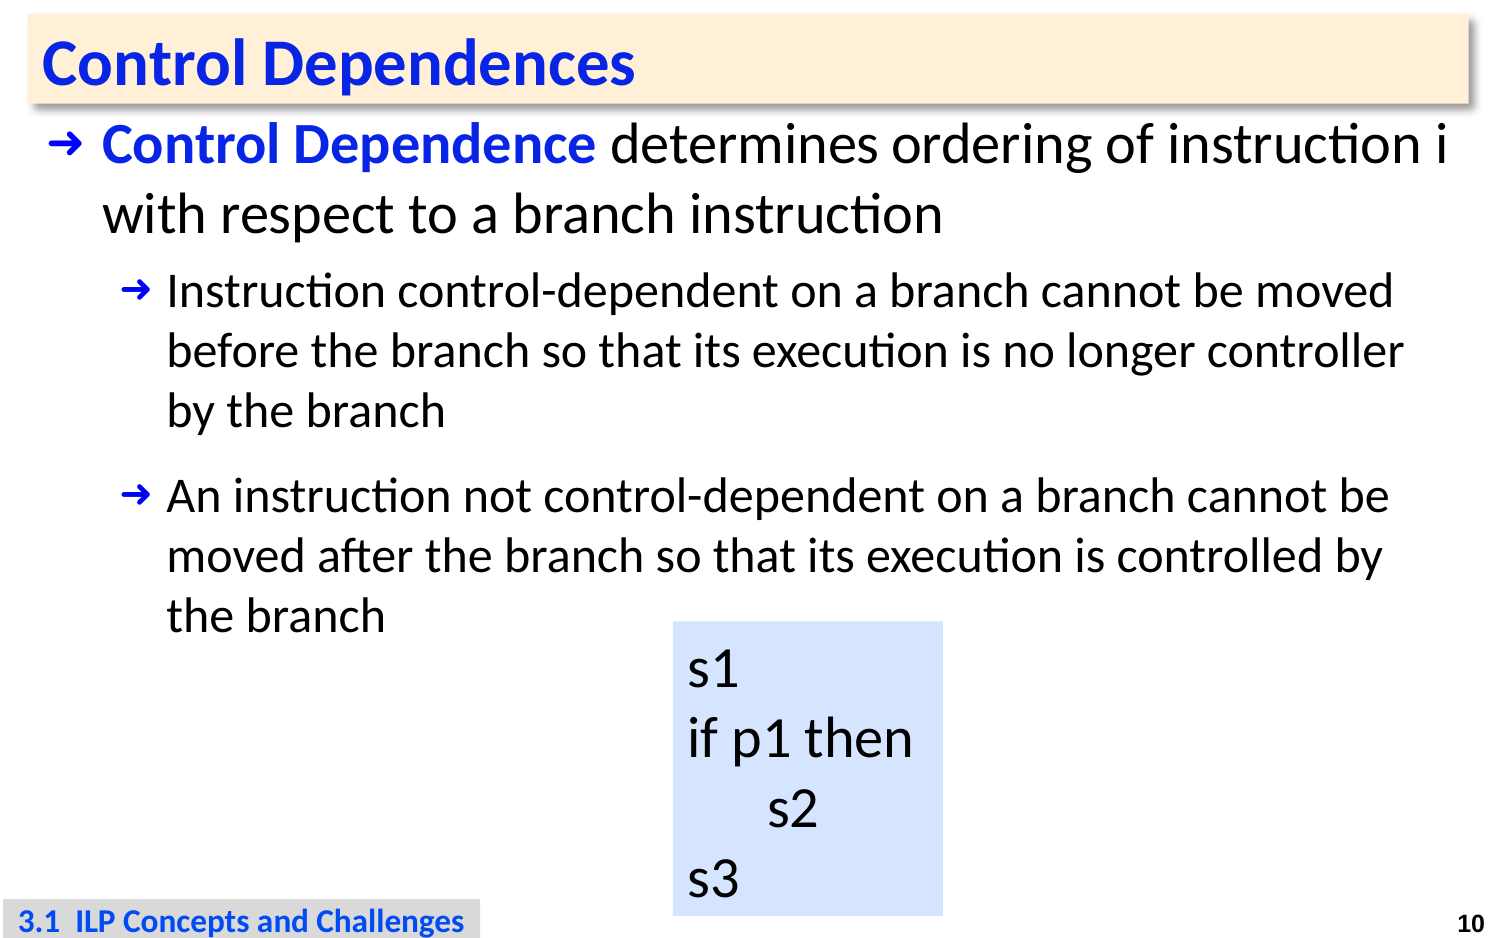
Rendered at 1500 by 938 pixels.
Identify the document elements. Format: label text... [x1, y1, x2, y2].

title Control Dependences [27, 13, 1469, 104]
text_box s1 if p1 then s2 s3 [672, 621, 943, 916]
list Control Dependence determines ordering of instruction i with respect to a branch instruction Instruction control-dependent on a branch cannot be moved before the branch so that its execution is no longer controller by the branch An instruction not control-dependent on a branch cannot be moved after the branch so that its execution is controlled by the branch [29, 119, 1470, 897]
text_box 3.1 ILP Concepts and Challenges [3, 899, 481, 938]
